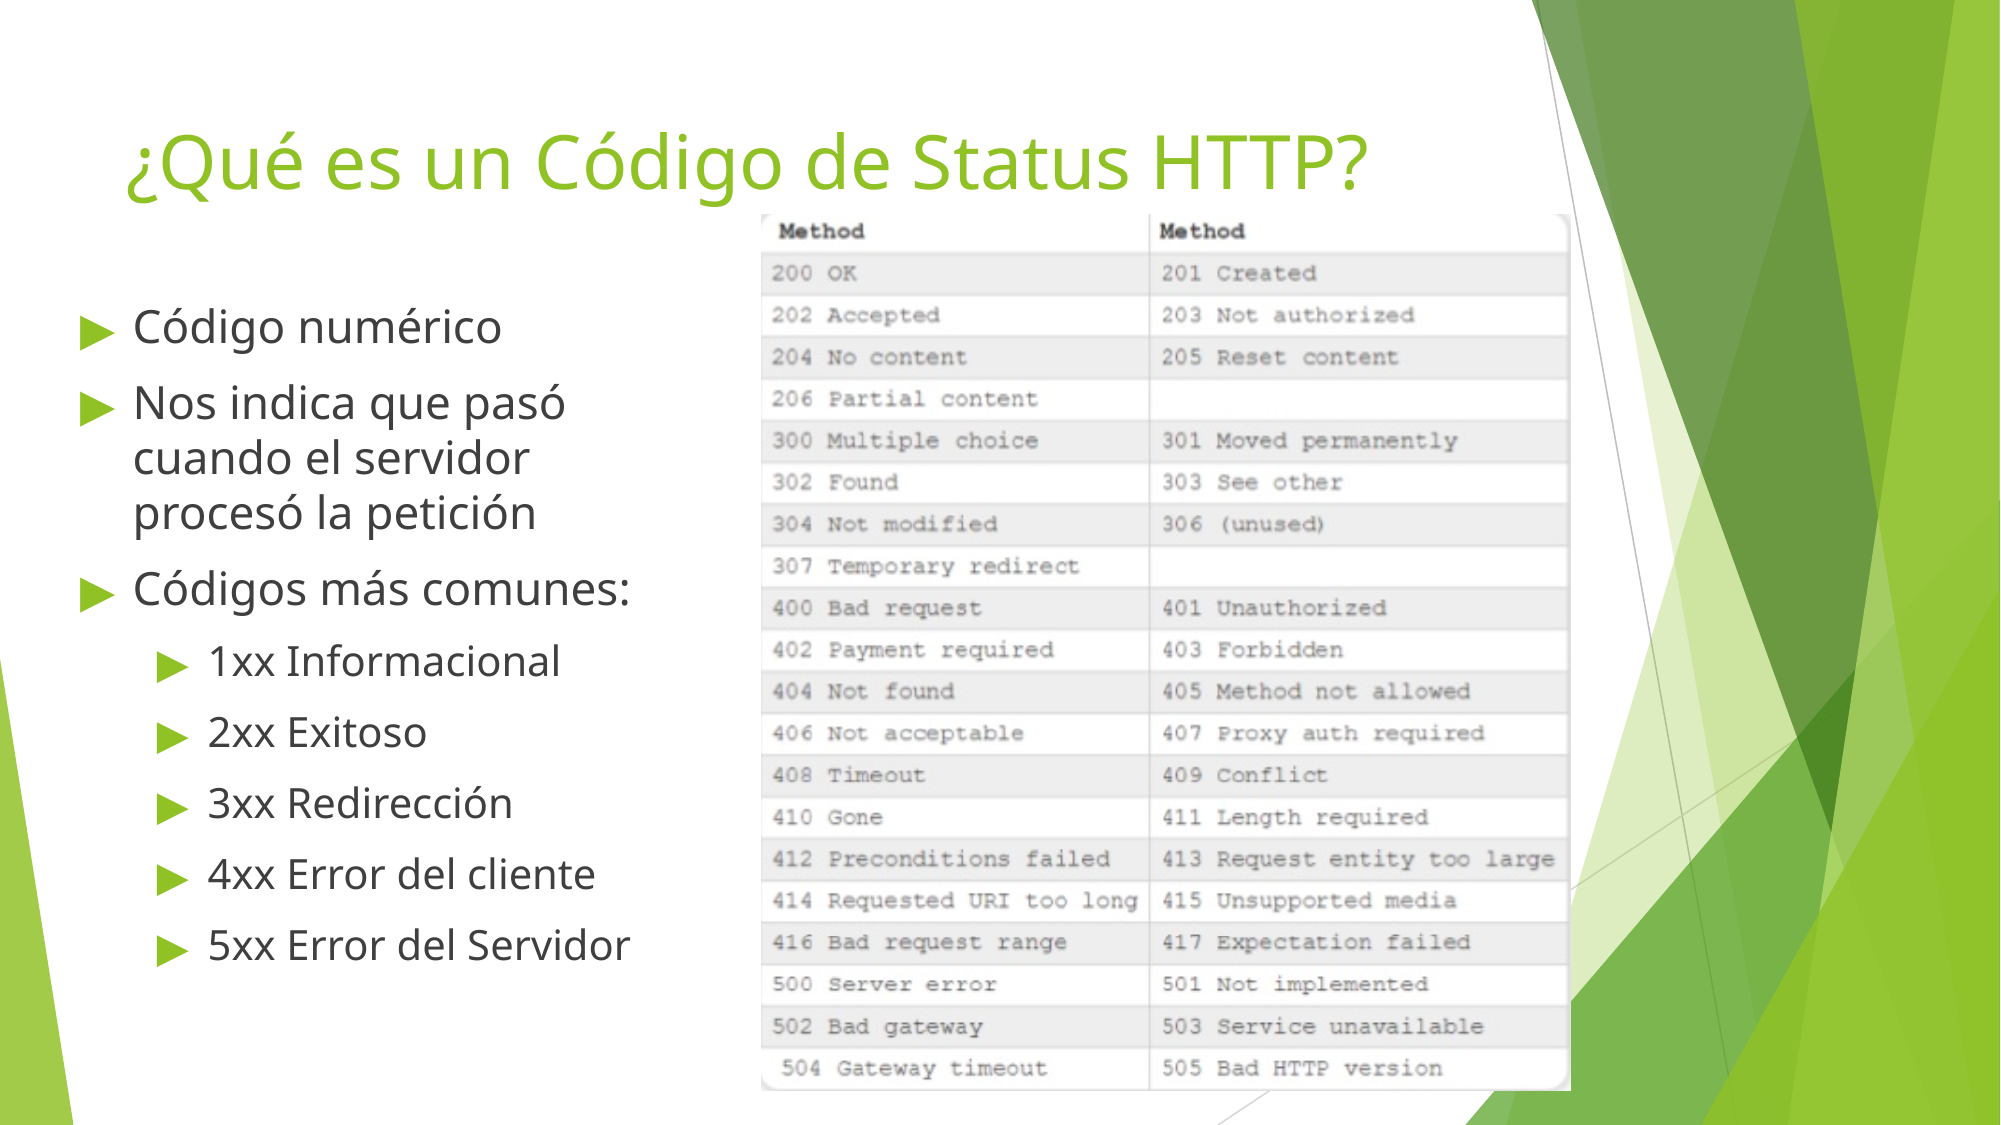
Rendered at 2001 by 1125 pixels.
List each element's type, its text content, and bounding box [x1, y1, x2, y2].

list Código numérico Nos indica que pasó cuando el servidor procesó la petición Códigos más comunes: 1xx Informacional 2xx Exitoso 3xx Redirección 4xx Error del cliente 5xx Error del Servidor [42, 282, 661, 964]
title ¿Qué es un Código de Status HTTP? [111, 99, 1519, 259]
picture [760, 214, 1571, 1091]
